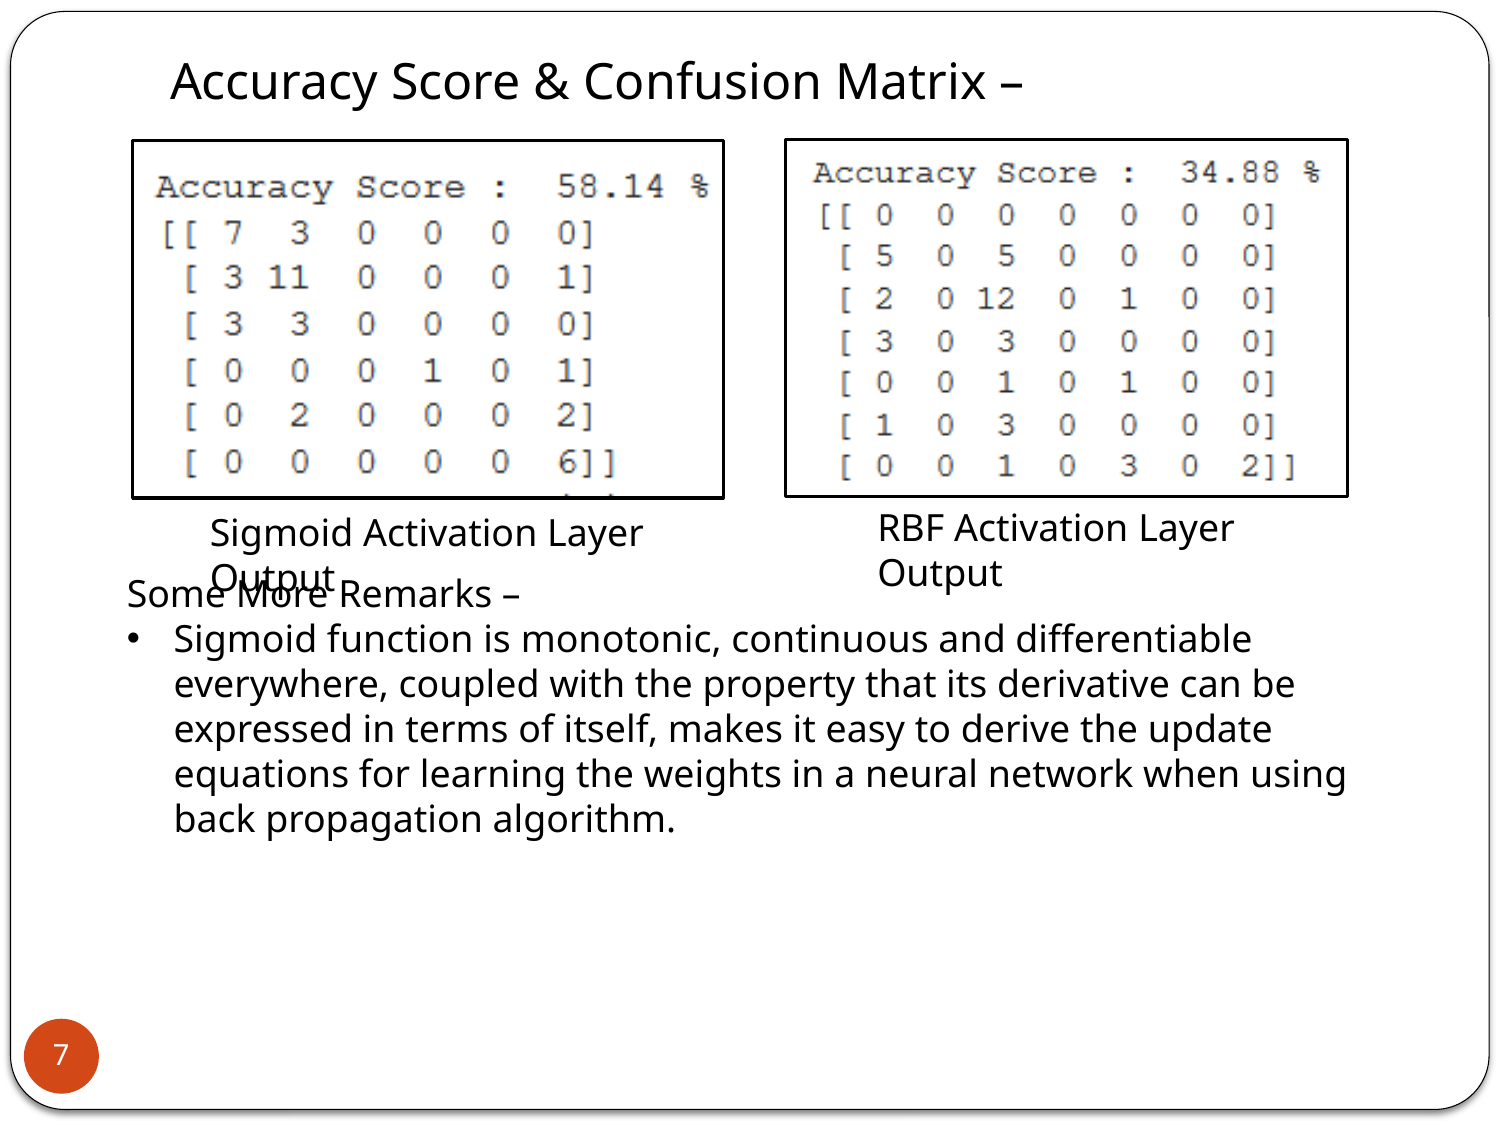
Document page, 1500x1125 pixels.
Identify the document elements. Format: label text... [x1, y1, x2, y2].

text_box Some More Remarks – Sigmoid function is monotonic, continuous and differentiable everywhere, coupled with the property that its derivative can be expressed in terms of itself, makes it easy to derive the update equations for learning the weights in a neural network when using back propagation algorithm. [112, 562, 1435, 848]
picture [133, 141, 722, 497]
text_box Accuracy Score & Confusion Matrix – [155, 42, 1176, 118]
picture [786, 140, 1347, 496]
text_box Sigmoid Activation Layer Output [195, 506, 703, 562]
slide_number 7 [23, 1018, 99, 1094]
text_box RBF Activation Layer Output [862, 496, 1371, 562]
